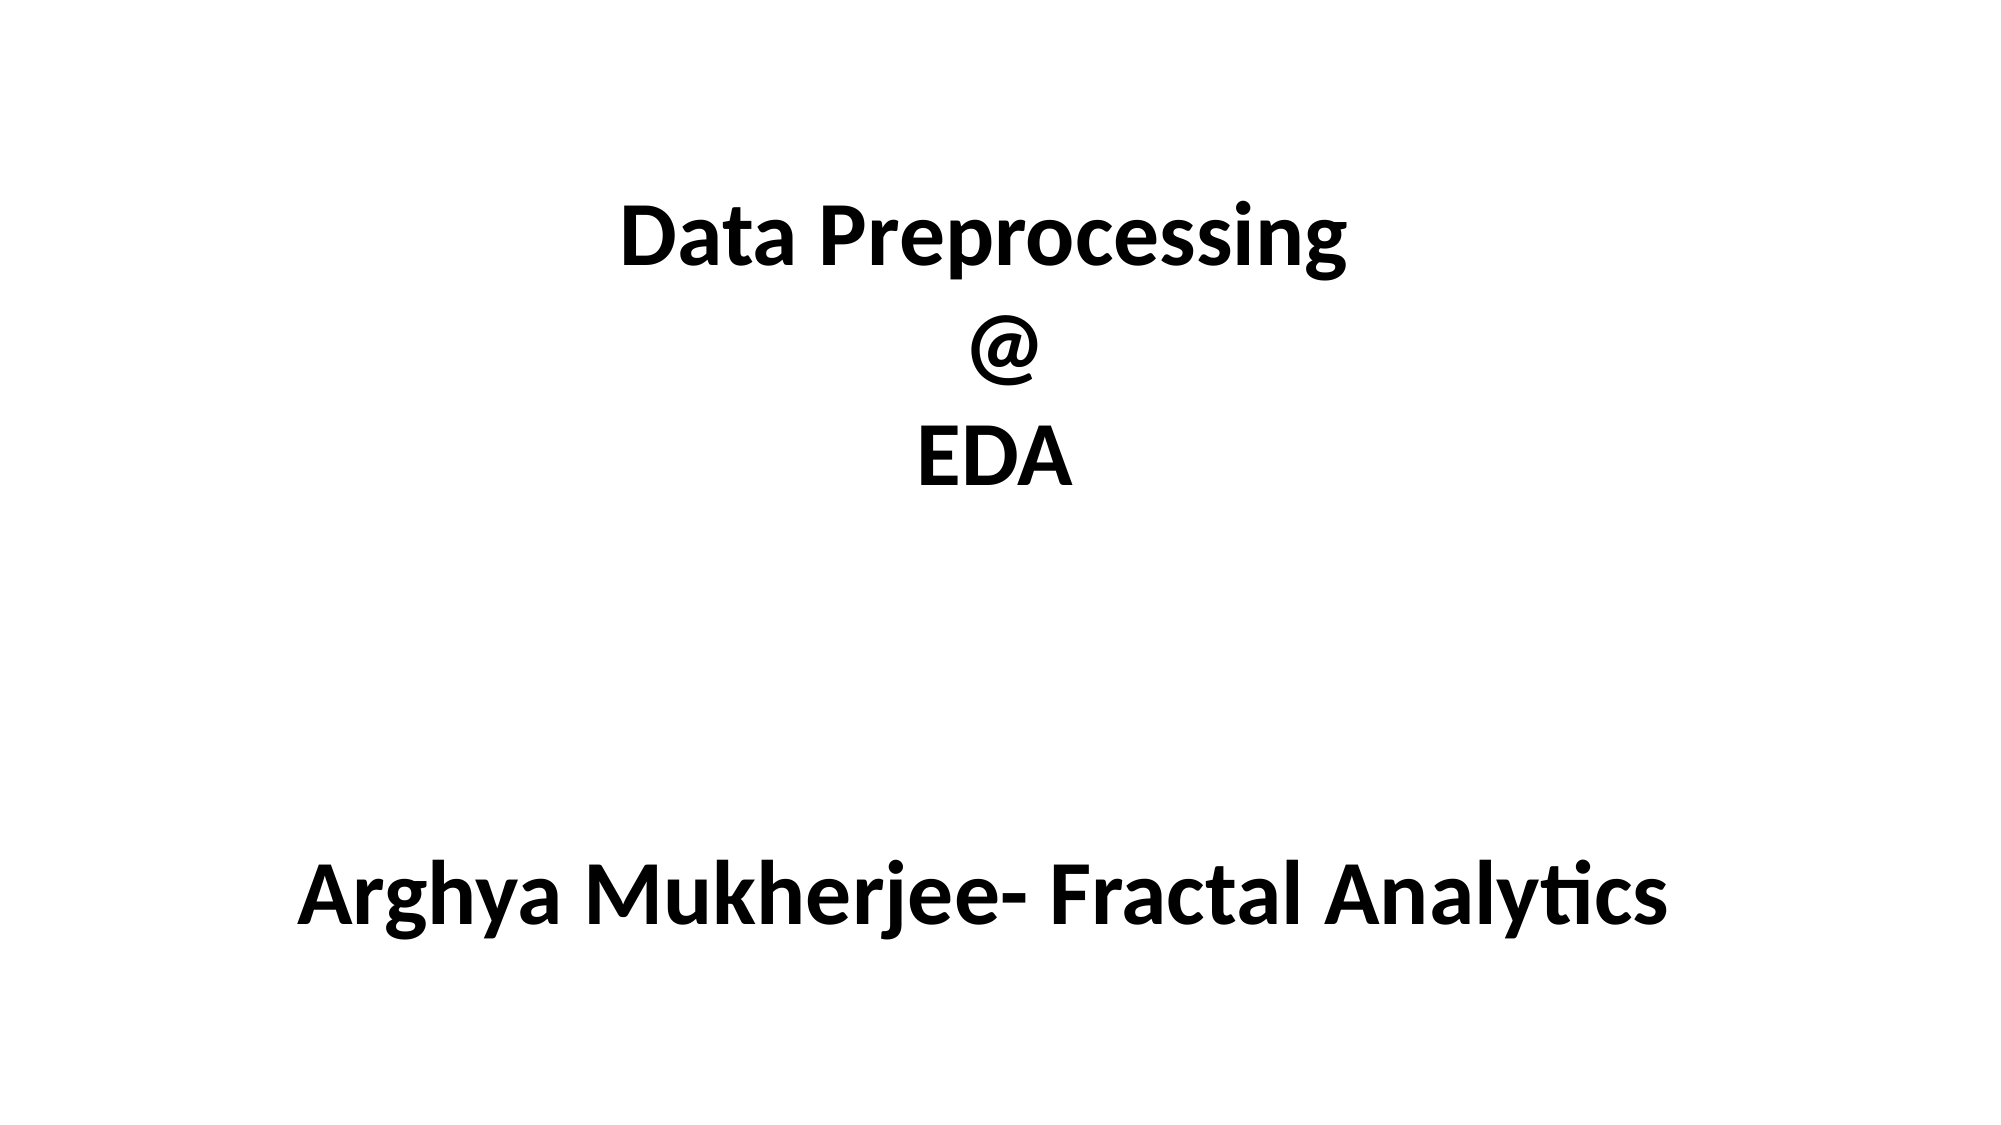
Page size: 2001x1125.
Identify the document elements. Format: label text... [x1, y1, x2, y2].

text_box Data Preprocessing @ EDA Arghya Mukherjee- Fractal Analytics [60, 166, 1929, 951]
